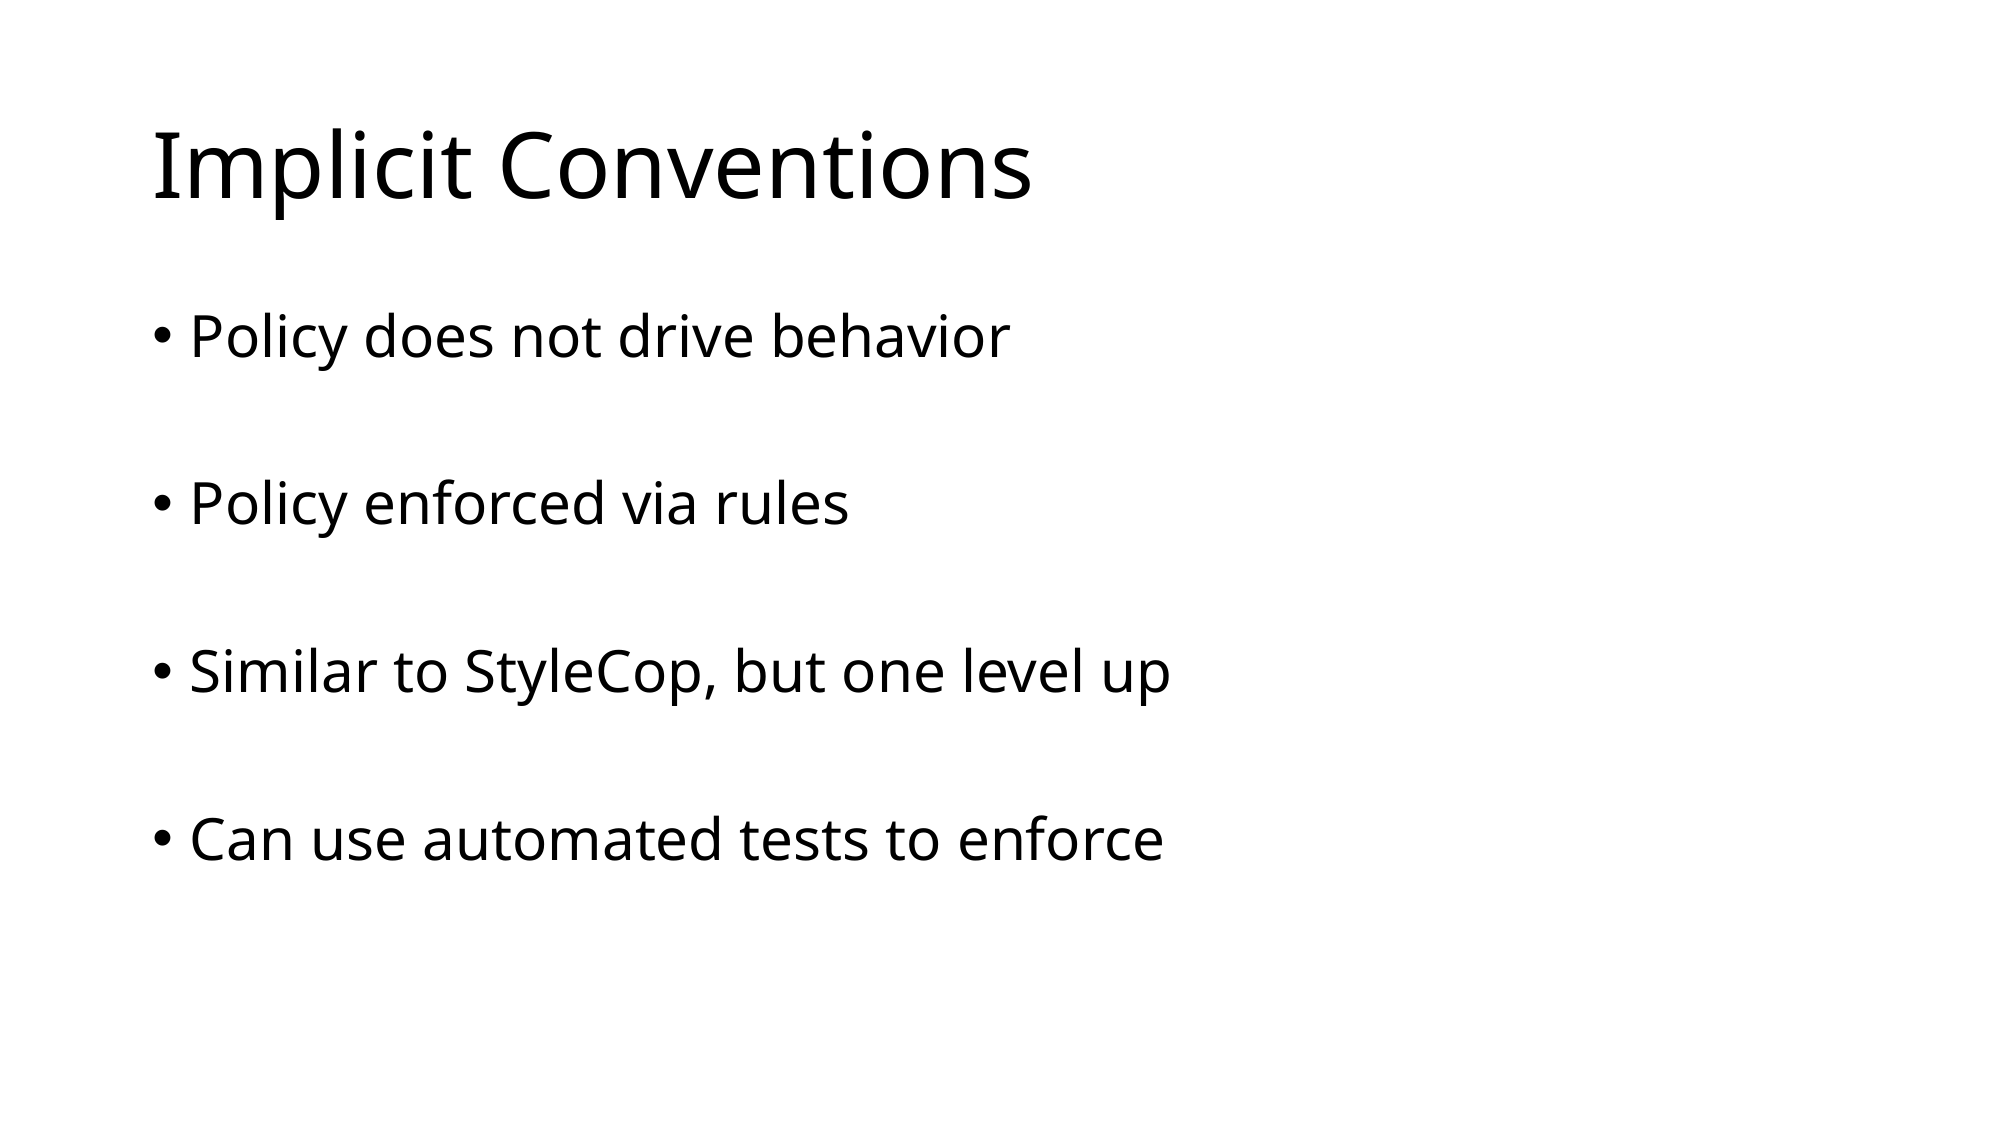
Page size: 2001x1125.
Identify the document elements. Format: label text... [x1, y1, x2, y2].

list Policy does not drive behavior Policy enforced via rules Similar to StyleCop, but one level up Can use automated tests to enforce [137, 299, 1863, 1014]
title Implicit Conventions [137, 59, 1863, 278]
